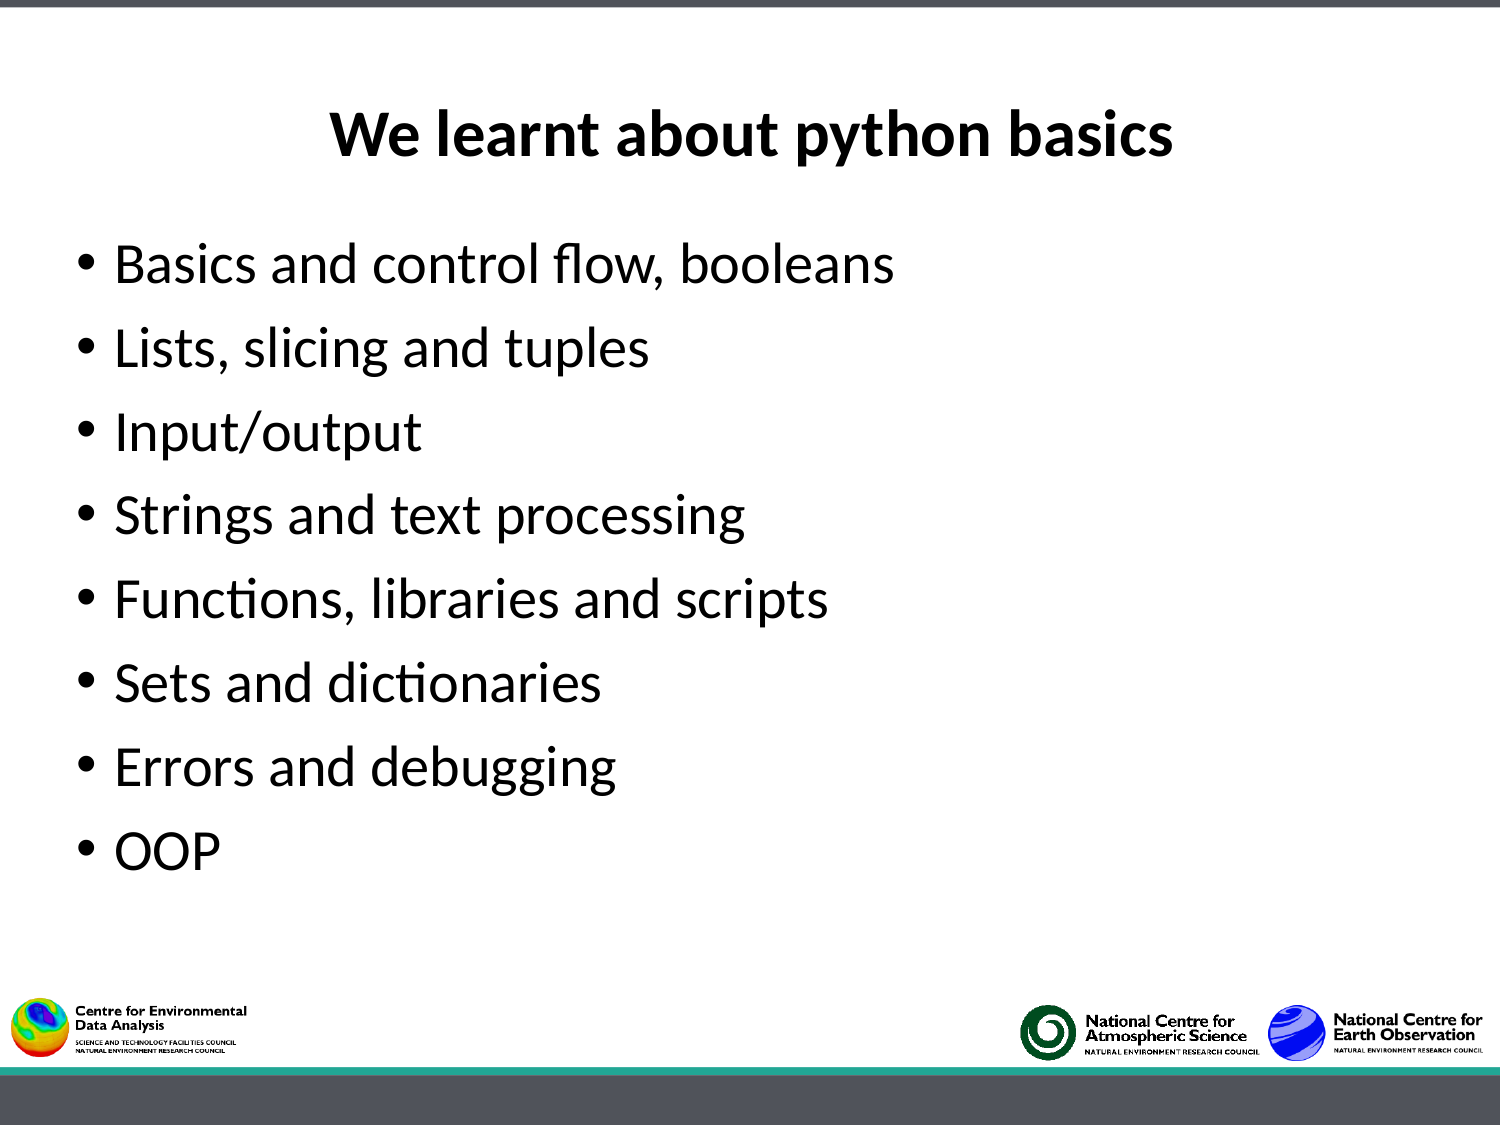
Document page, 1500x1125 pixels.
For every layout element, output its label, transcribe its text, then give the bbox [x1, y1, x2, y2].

picture [0, 0, 1500, 1125]
title We learnt about python basics [61, 62, 1443, 207]
list Basics and control flow, booleans Lists, slicing and tuples Input/output Strings and text processing Functions, libraries and scripts Sets and dictionaries Errors and debugging OOP [61, 225, 1443, 940]
